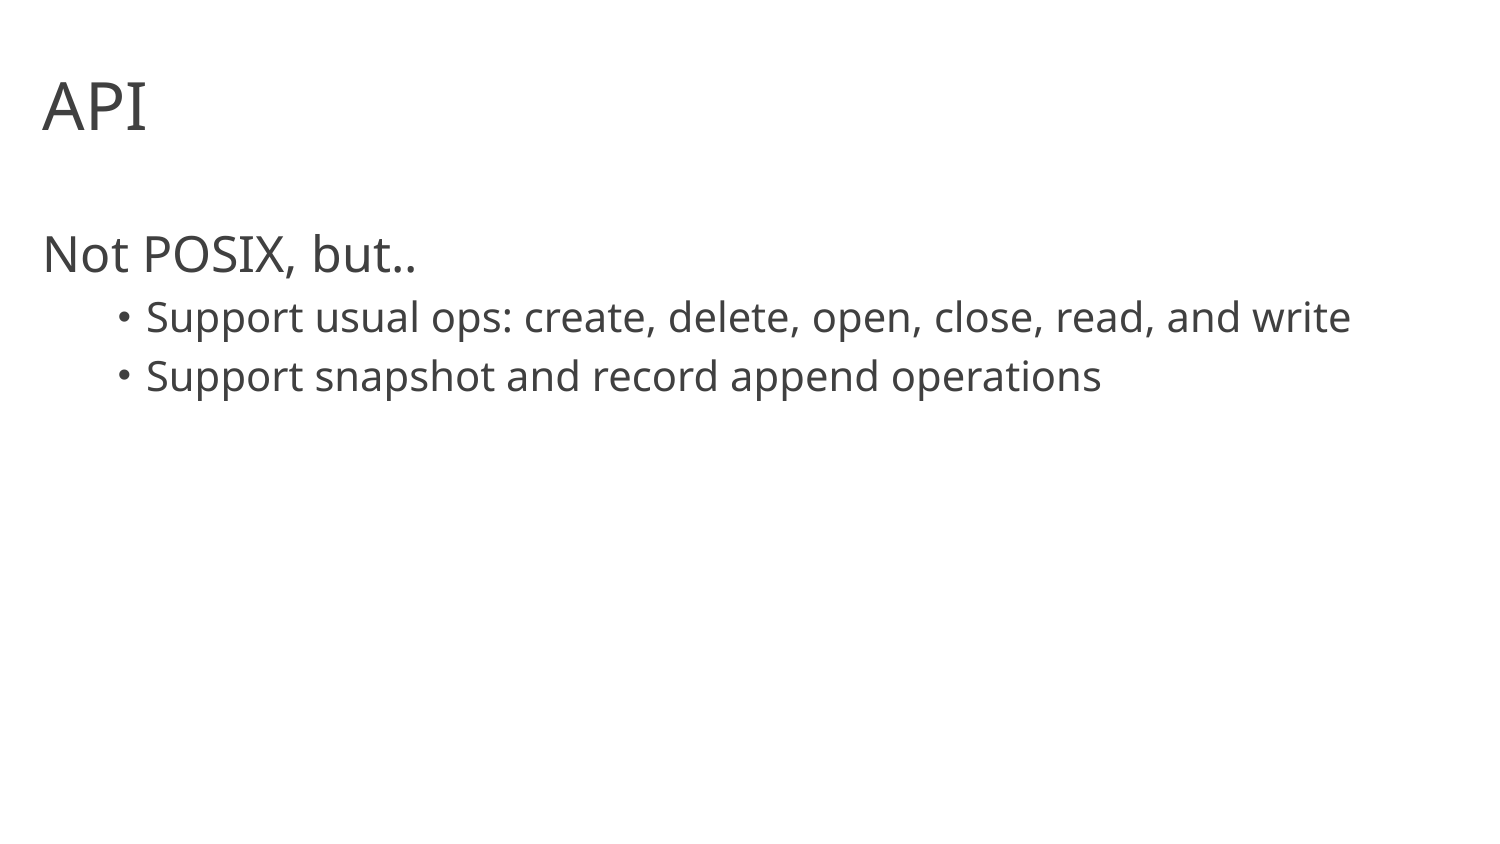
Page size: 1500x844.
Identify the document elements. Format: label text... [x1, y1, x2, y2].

list Not POSIX, but.. Support usual ops: create, delete, open, close, read, and write Support snapshot and record append operations [27, 215, 1480, 773]
title API [27, 33, 1480, 175]
